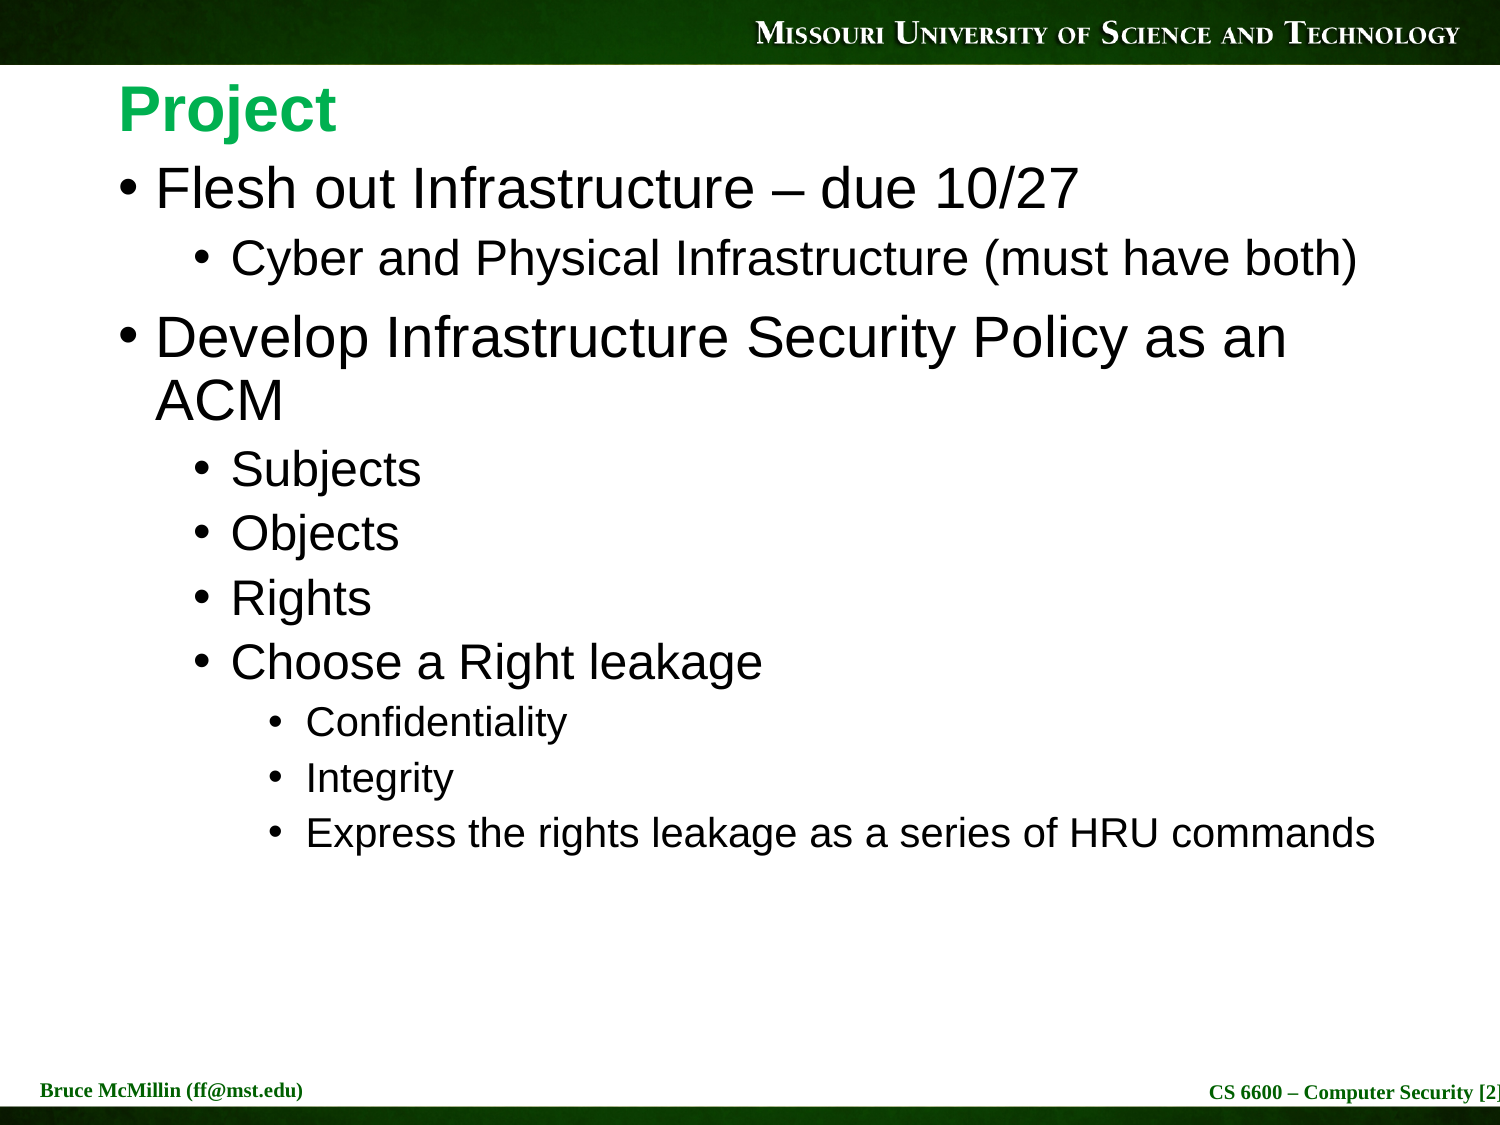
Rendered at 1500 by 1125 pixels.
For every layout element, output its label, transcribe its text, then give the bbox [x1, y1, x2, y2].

picture [0, 0, 1500, 1125]
title Project [103, 68, 1397, 154]
list Flesh out Infrastructure – due 10/27 Cyber and Physical Infrastructure (must have both) Develop Infrastructure Security Policy as an ACM Subjects Objects Rights Choose a Right leakage Confidentiality Integrity Express the rights leakage as a series of HRU commands [103, 154, 1397, 1014]
